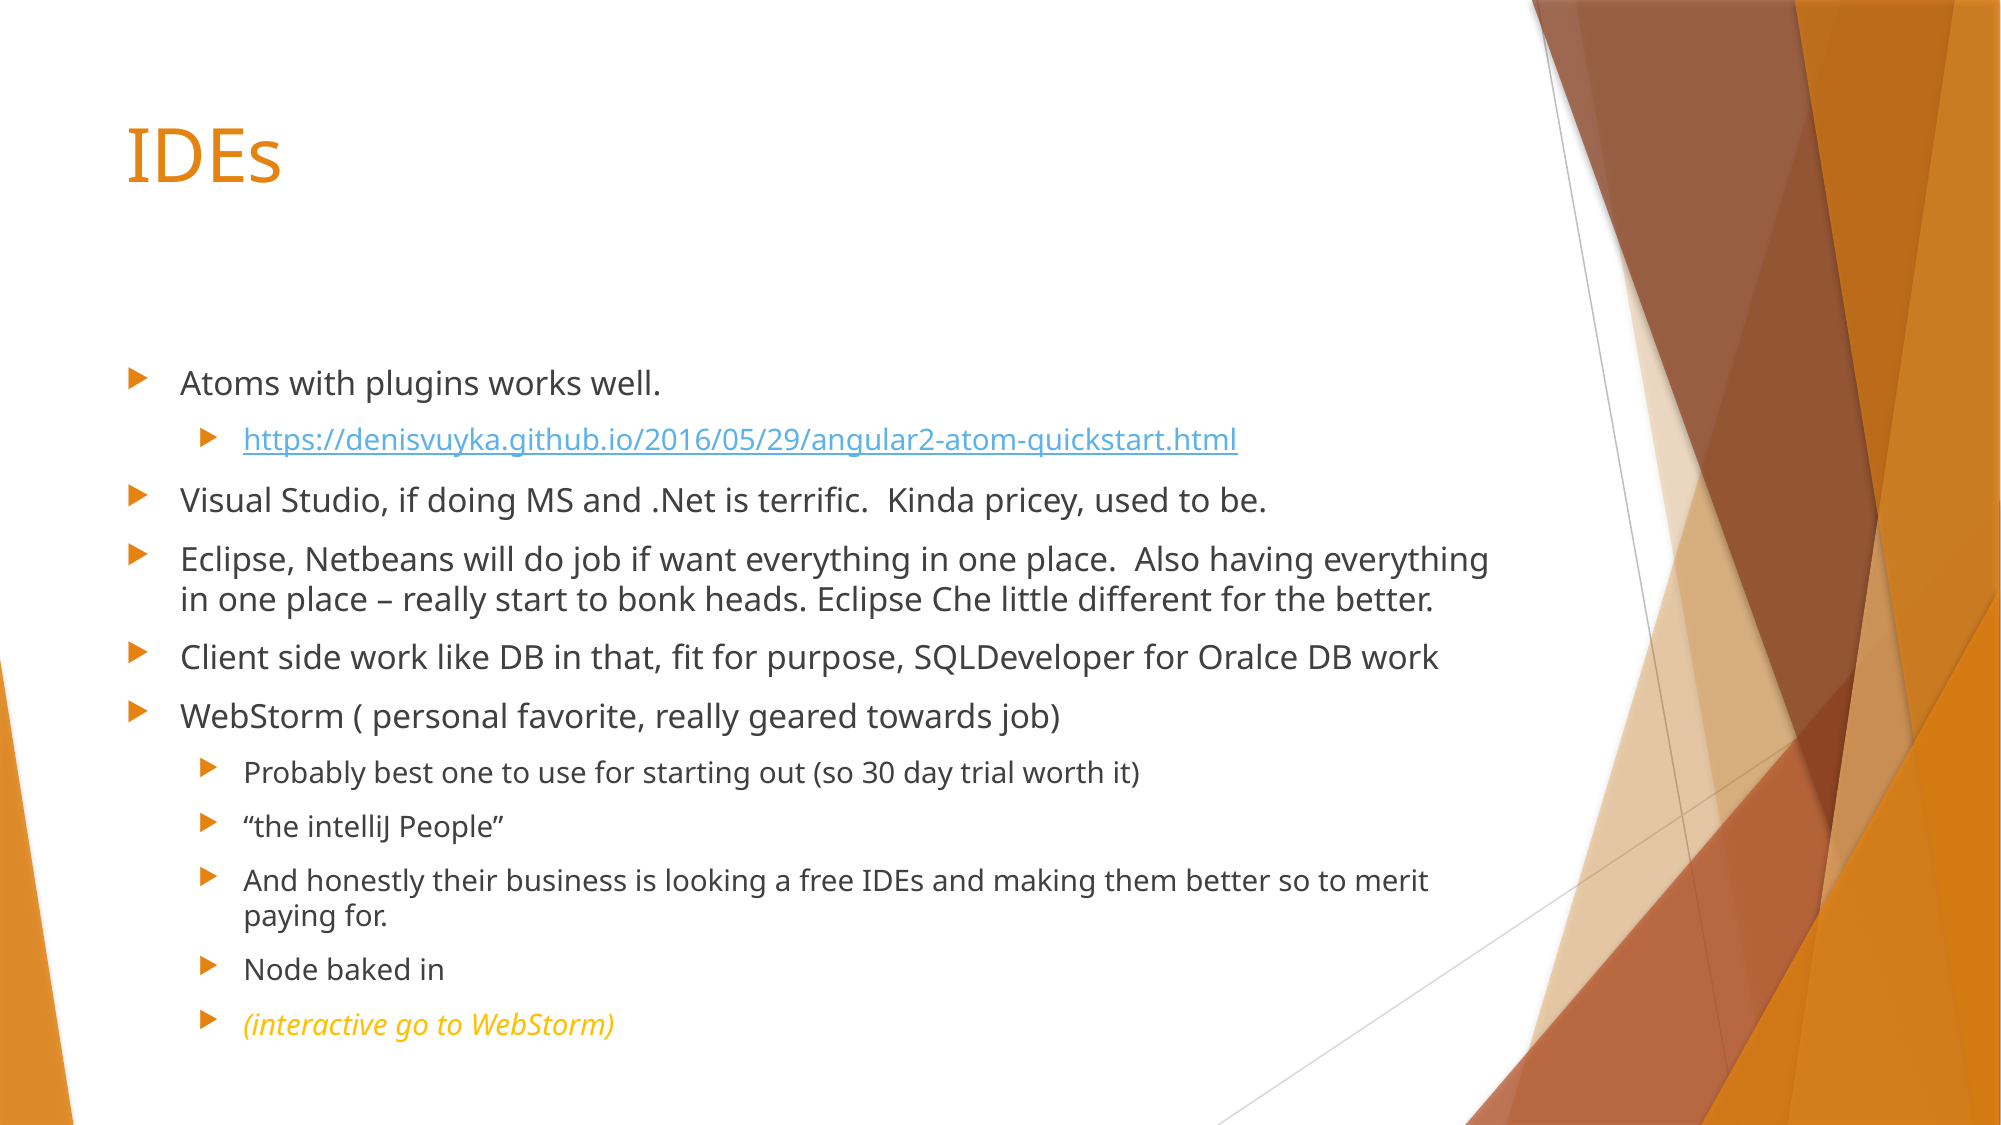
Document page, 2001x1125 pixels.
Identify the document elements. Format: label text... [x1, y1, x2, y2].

title IDEs [111, 99, 1522, 317]
list Atoms with plugins works well. https://denisvuyka.github.io/2016/05/29/angular2-atom-quickstart.html Visual Studio, if doing MS and .Net is terrific. Kinda pricey, used to be. Eclipse, Netbeans will do job if want everything in one place. Also having everything in one place – really start to bonk heads. Eclipse Che little different for the better. Client side work like DB in that, fit for purpose, SQLDeveloper for Oralce DB work WebStorm ( personal favorite, really geared towards job) Probably best one to use for starting out (so 30 day trial worth it) “the intelliJ People” And honestly their business is looking a free IDEs and making them better so to merit paying for. Node baked in (interactive go to WebStorm) [111, 354, 1522, 1052]
